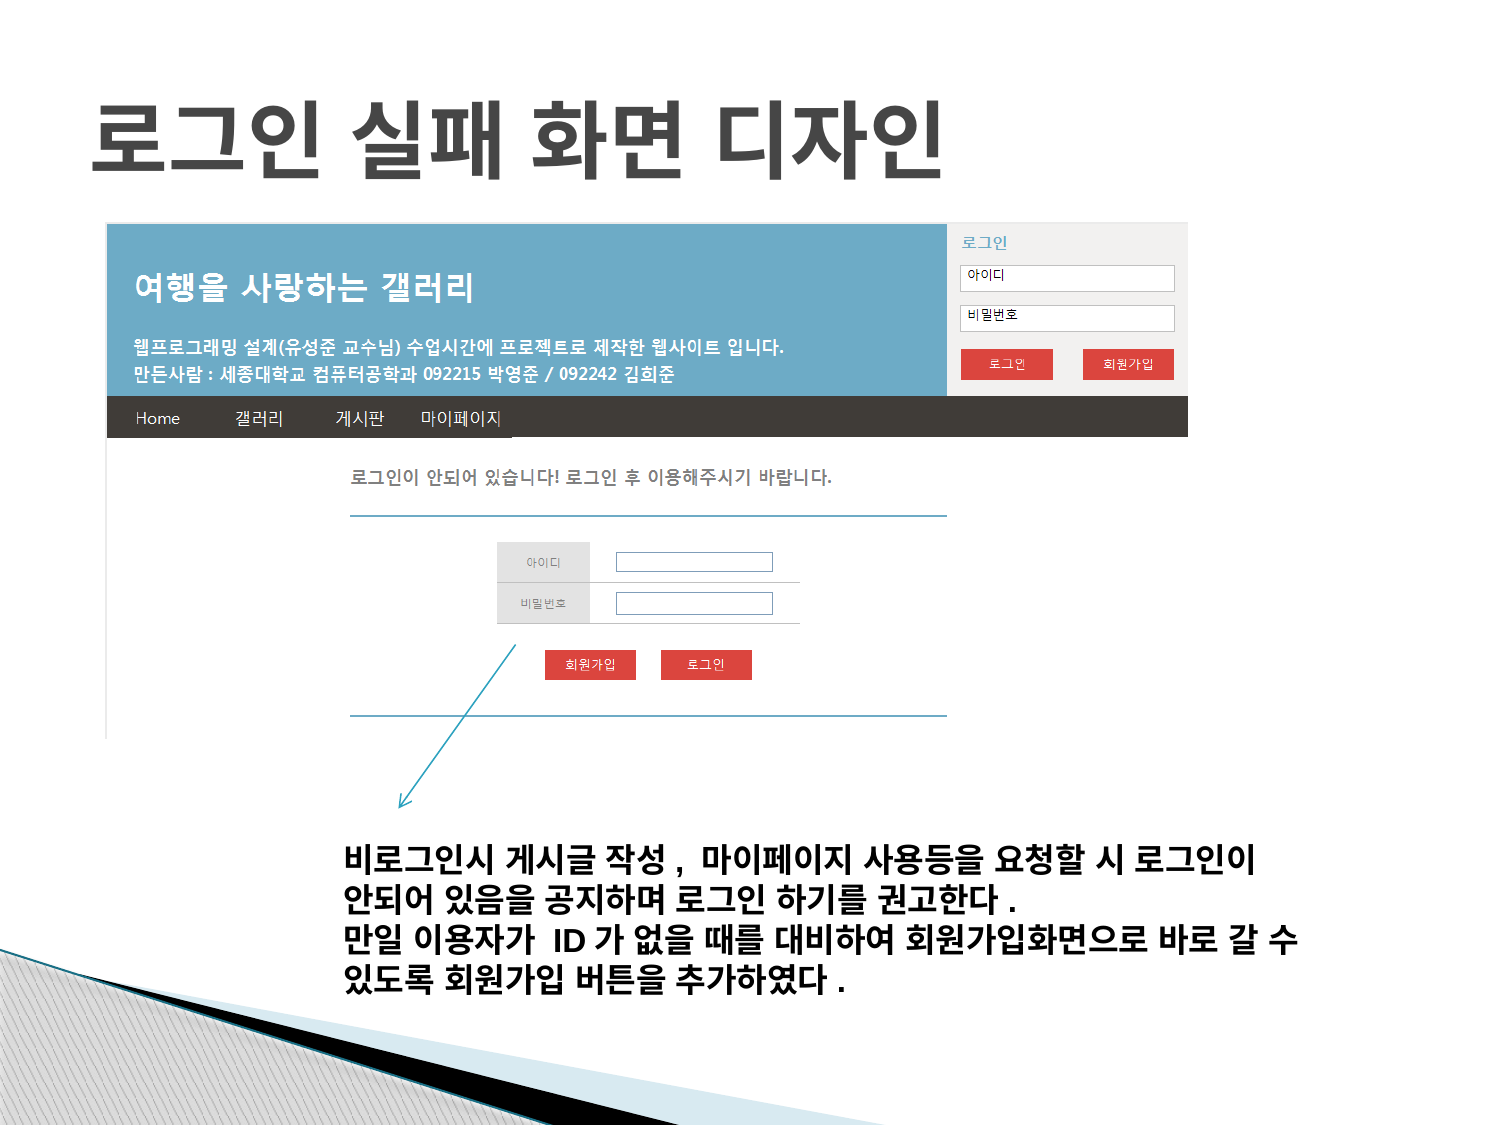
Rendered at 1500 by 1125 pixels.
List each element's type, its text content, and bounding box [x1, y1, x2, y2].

text_box 비로그인시 게시글 작성, 마이페이지 사용등을 요청할 시 로그인이 안되어 있음을 공지하며 로그인 하기를 권고한다. 만일 이용자가 ID가 없을 때를 대비하여 회원가입화면으로 바로 갈 수 있도록 회원가입 버튼을 추가하였다. [328, 831, 1315, 1007]
picture [105, 222, 1188, 739]
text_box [374, 667, 540, 786]
title 로그인 실패 화면 디자인 [75, 45, 1425, 233]
